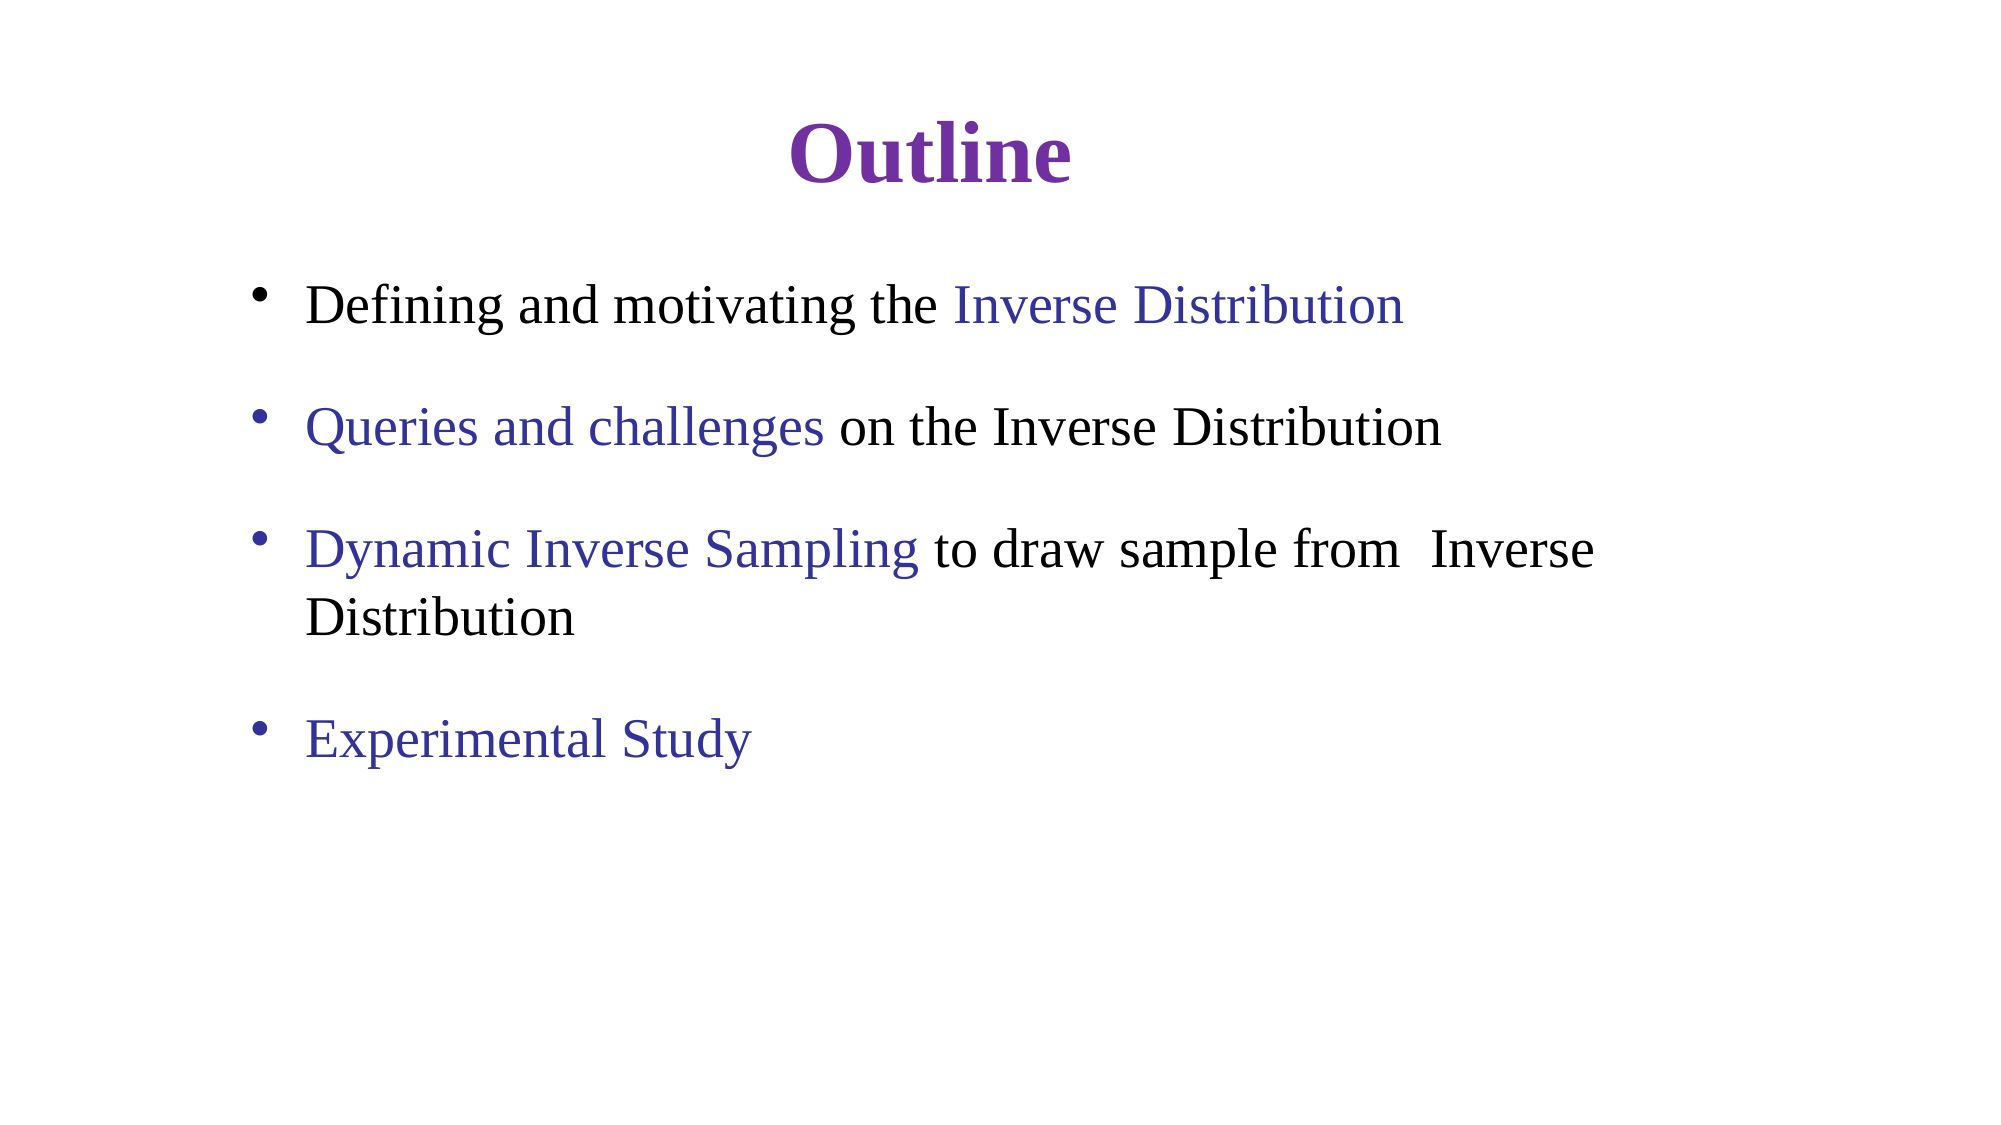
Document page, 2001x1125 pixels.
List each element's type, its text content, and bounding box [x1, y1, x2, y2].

text_box Defining and motivating the Inverse Distribution Queries and challenges on the Inverse Distribution Dynamic Inverse Sampling to draw sample from Inverse Distribution Experimental Study [248, 265, 1749, 770]
title Outline [785, 50, 1213, 241]
